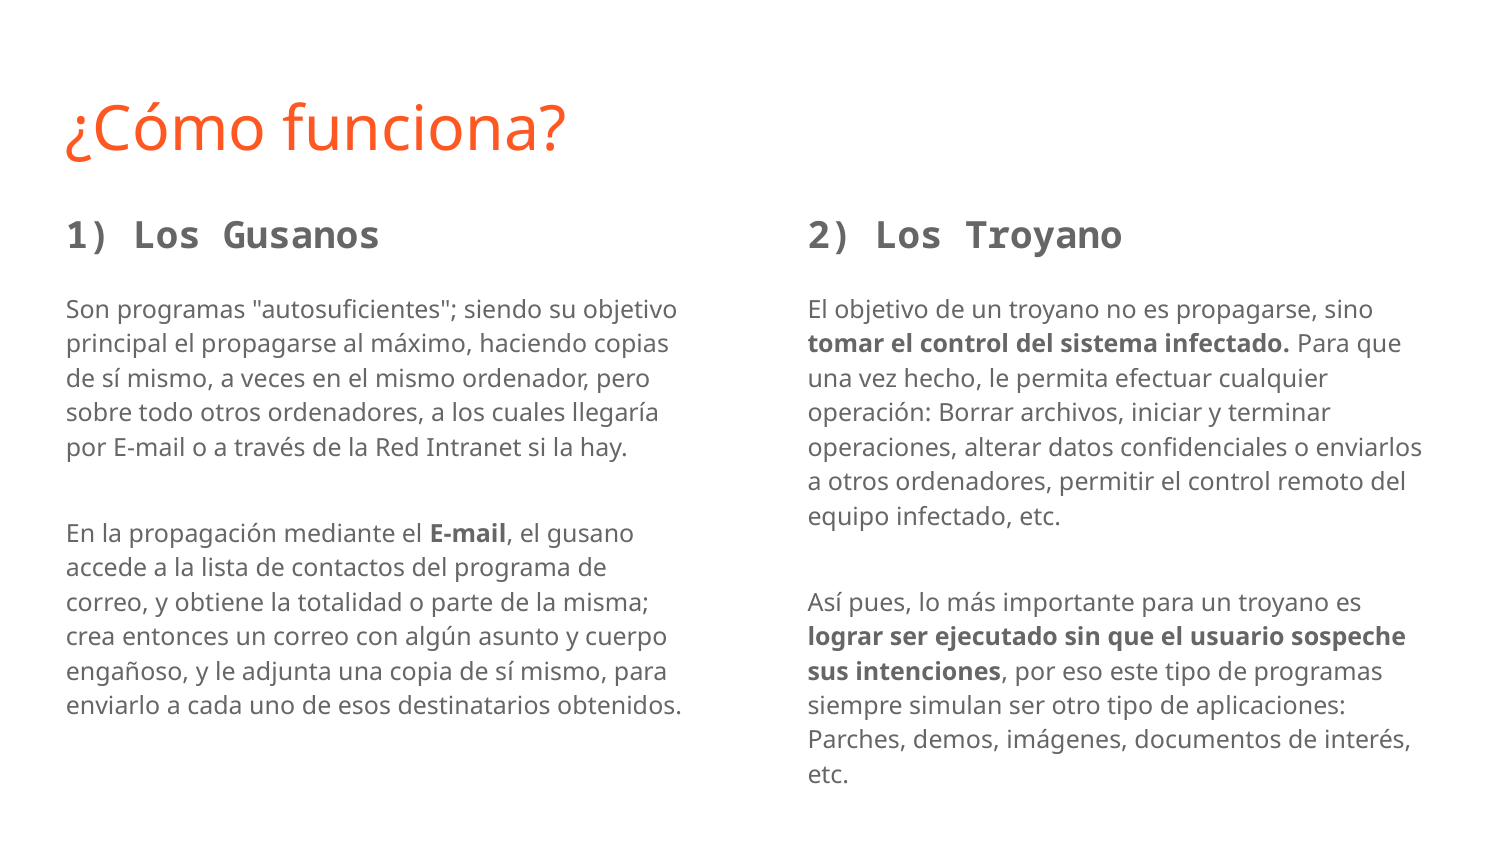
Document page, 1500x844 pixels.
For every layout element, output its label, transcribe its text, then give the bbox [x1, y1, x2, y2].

text_box 2) Los Troyano El objetivo de un troyano no es propagarse, sino tomar el control del sistema infectado. Para que una vez hecho, le permita efectuar cualquier operación: Borrar archivos, iniciar y terminar operaciones, alterar datos confidenciales o enviarlos a otros ordenadores, permitir el control remoto del equipo infectado, etc. Así pues, lo más importante para un troyano es lograr ser ejecutado sin que el usuario sospeche sus intenciones, por eso este tipo de programas siempre simulan ser otro tipo de aplicaciones: Parches, demos, imágenes, documentos de interés, etc. [792, 189, 1449, 750]
text_box 1) Los Gusanos Son programas "autosuficientes"; siendo su objetivo principal el propagarse al máximo, haciendo copias de sí mismo, a veces en el mismo ordenador, pero sobre todo otros ordenadores, a los cuales llegaría por E-mail o a través de la Red Intranet si la hay. En la propagación mediante el E-mail, el gusano accede a la lista de contactos del programa de correo, y obtiene la totalidad o parte de la misma; crea entonces un correo con algún asunto y cuerpo engañoso, y le adjunta una copia de sí mismo, para enviarlo a cada uno de esos destinatarios obtenidos. [51, 189, 708, 750]
text_box ¿Cómo funciona? [51, 72, 1449, 167]
